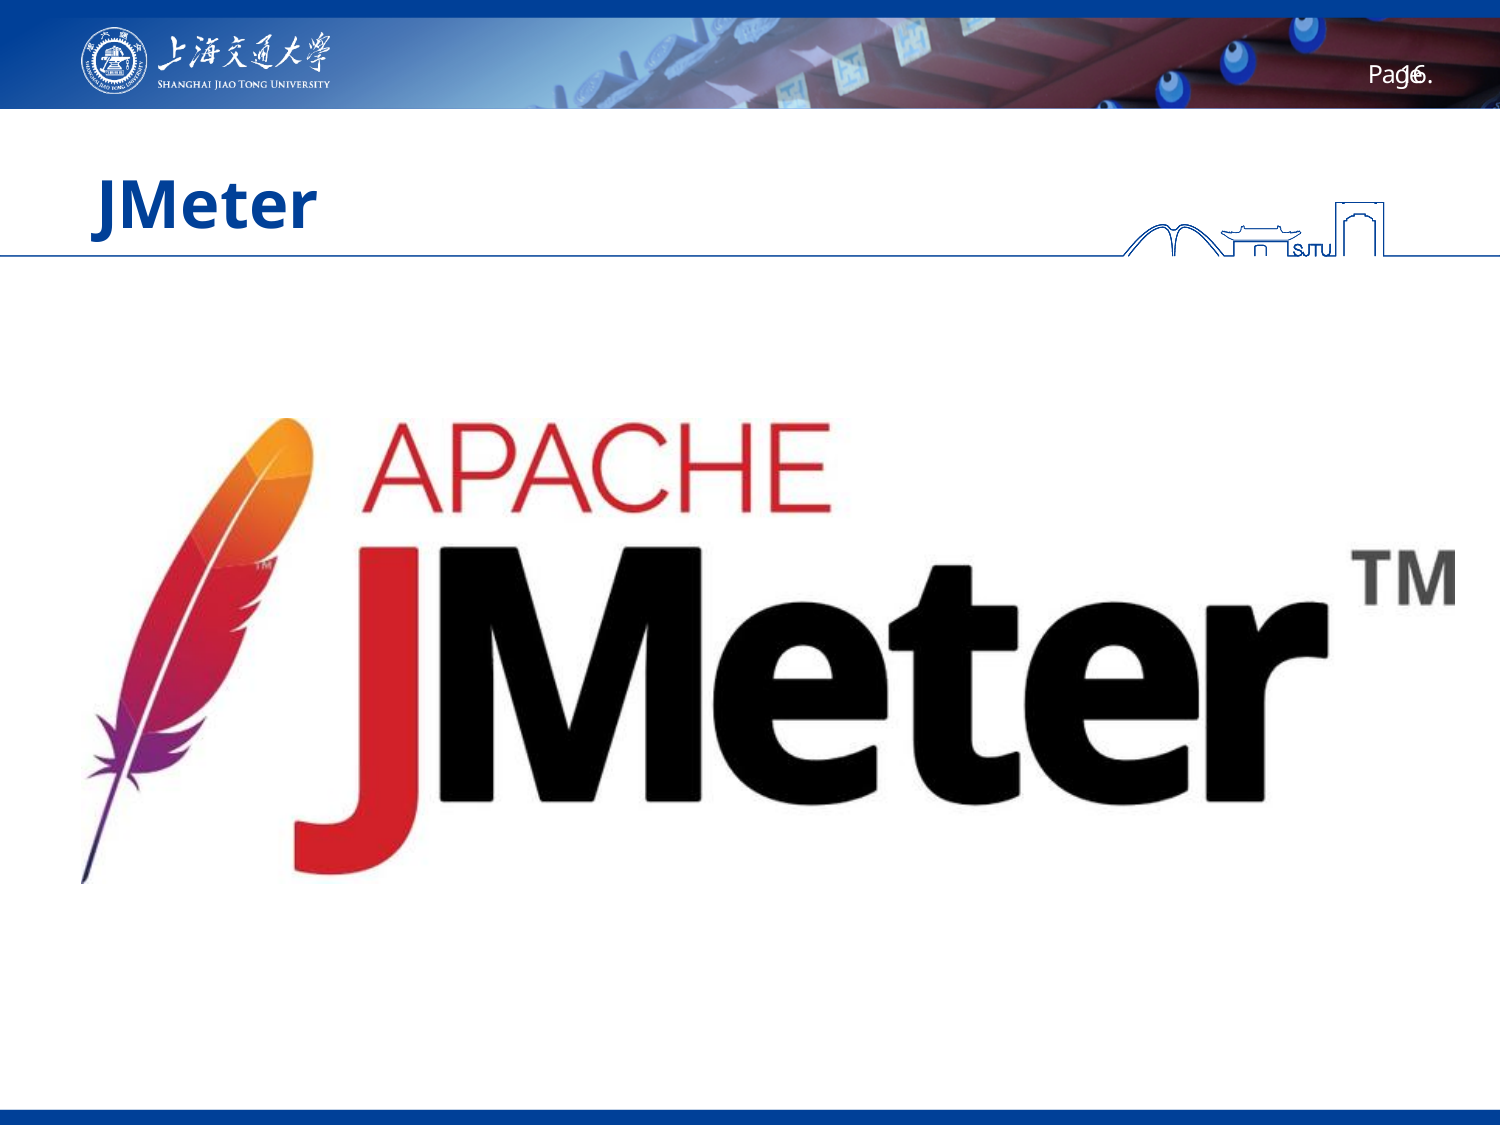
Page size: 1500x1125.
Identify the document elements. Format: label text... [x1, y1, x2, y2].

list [80, 418, 1455, 884]
picture [0, 18, 1500, 109]
title JMeter [81, 160, 1455, 255]
